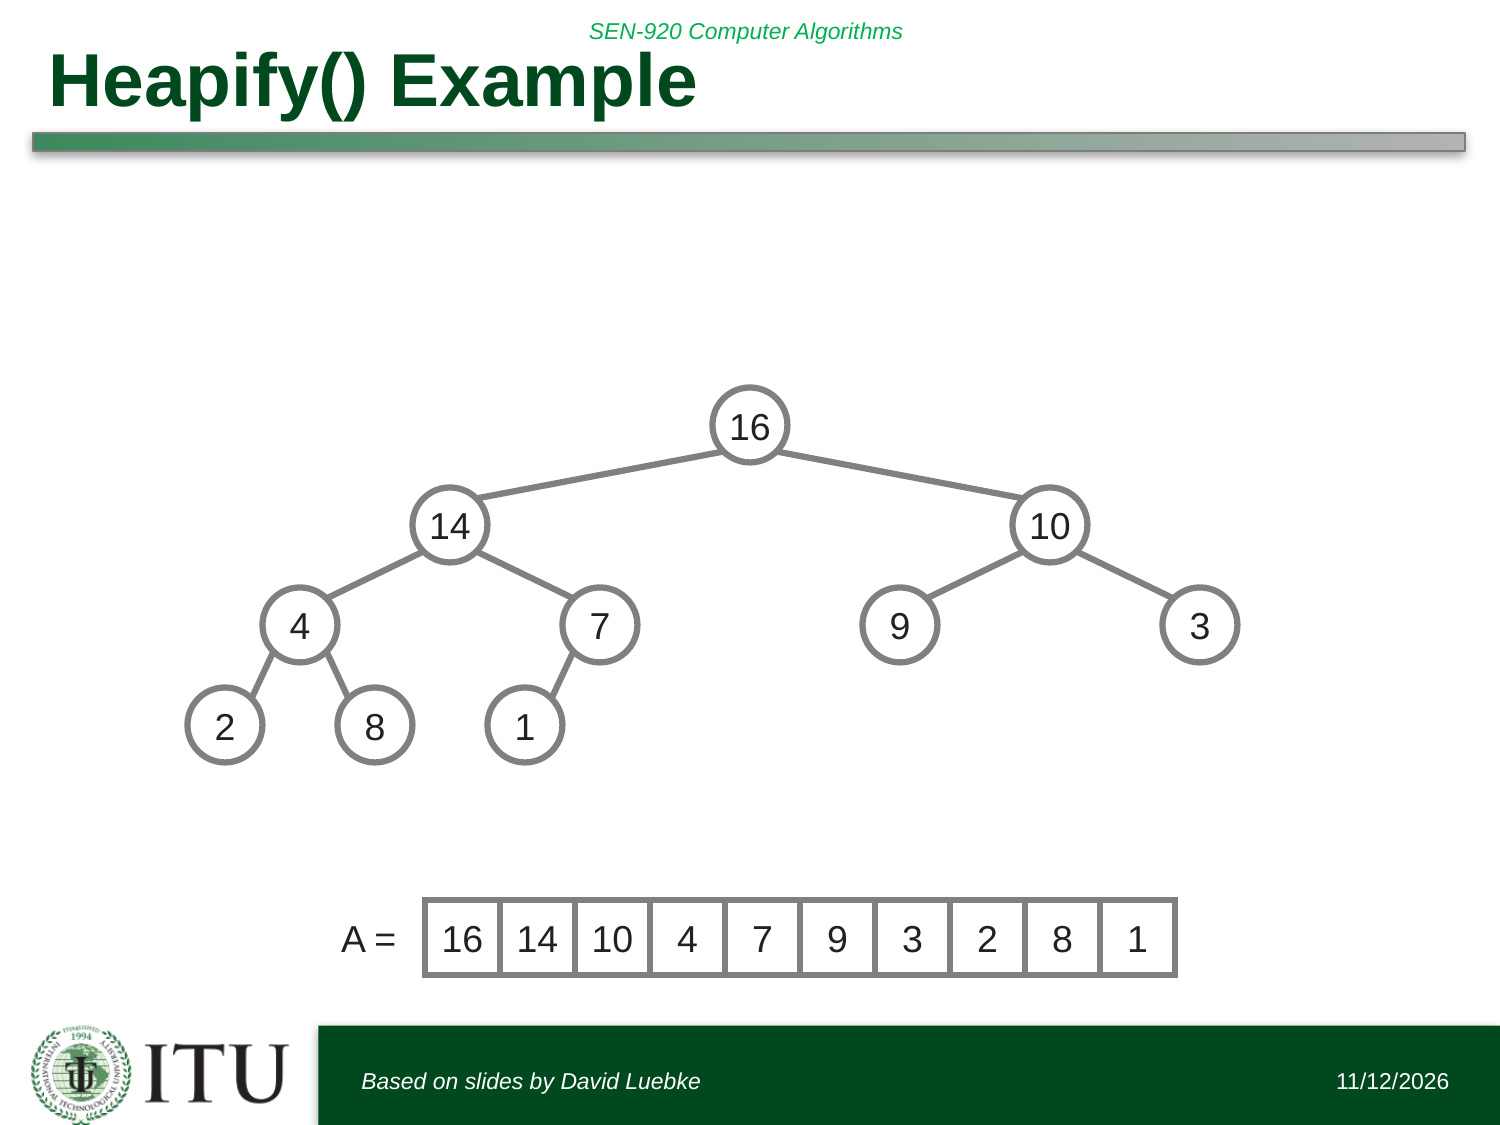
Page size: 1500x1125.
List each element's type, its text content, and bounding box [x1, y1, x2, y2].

text_box 16 [425, 899, 499, 975]
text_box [1075, 554, 1174, 596]
text_box 3 [874, 899, 949, 975]
text_box 1 [1099, 899, 1175, 975]
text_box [925, 554, 1024, 596]
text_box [325, 554, 424, 596]
text_box 10 [1012, 487, 1088, 563]
text_box 14 [499, 899, 574, 975]
text_box 9 [862, 587, 938, 663]
text_box 10 [574, 899, 649, 975]
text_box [325, 654, 349, 696]
text_box 8 [337, 687, 413, 763]
text_box 16 [712, 387, 788, 463]
text_box 7 [562, 587, 638, 663]
text_box 1 [487, 687, 563, 763]
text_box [475, 554, 574, 596]
text_box 14 [412, 487, 488, 563]
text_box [475, 454, 724, 496]
text_box 4 [262, 587, 338, 663]
text_box 7 [724, 899, 799, 975]
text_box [550, 654, 574, 696]
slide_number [1114, 1050, 1465, 1111]
text_box 2 [949, 899, 1024, 975]
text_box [250, 654, 274, 696]
text_box 3 [1162, 587, 1238, 663]
title Heapify() Example [33, 24, 1465, 134]
text_box 2 [187, 687, 263, 763]
text_box 4 [649, 899, 724, 975]
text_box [775, 454, 1024, 496]
text_box 8 [1024, 899, 1099, 975]
footer Based on slides by David Luebke [346, 1050, 1038, 1111]
text_box 9 [799, 899, 874, 975]
text_box A = [312, 899, 425, 975]
